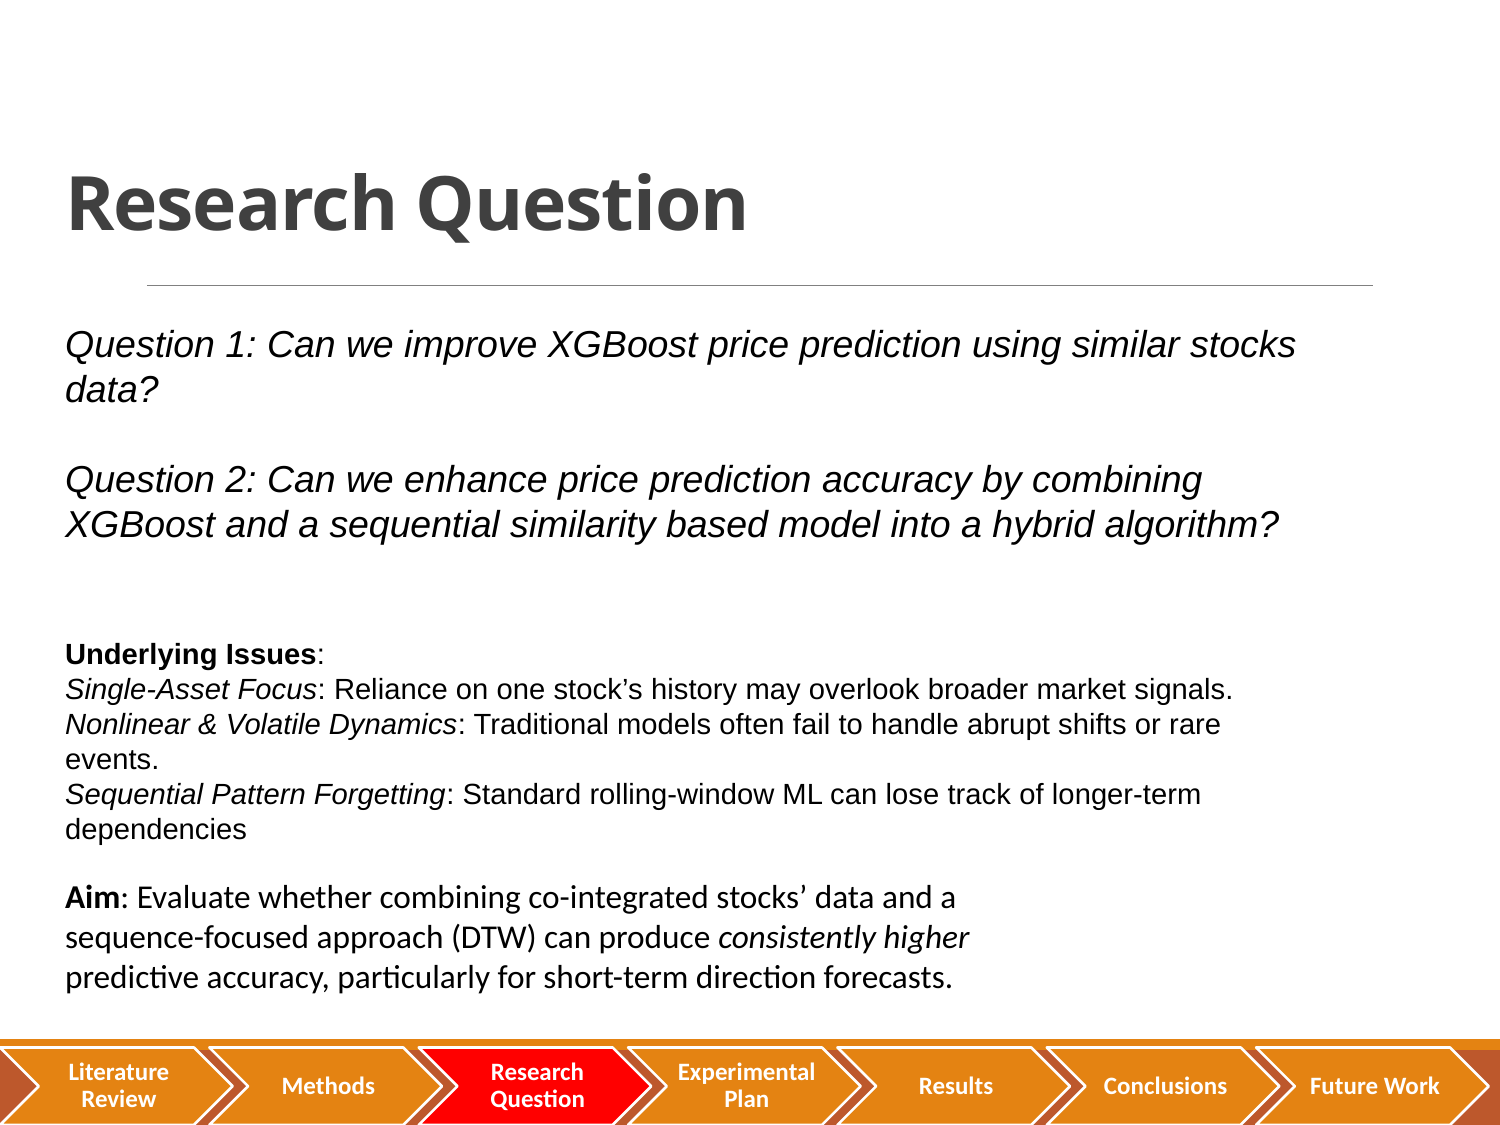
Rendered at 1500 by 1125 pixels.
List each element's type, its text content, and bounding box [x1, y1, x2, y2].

text_box Aim: Evaluate whether combining co-integrated stocks’ data and a sequence-focused approach (DTW) can produce consistently higher predictive accuracy, particularly for short-term direction forecasts. [50, 867, 1054, 1003]
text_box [0, 1046, 1490, 1125]
list Question 1: Can we improve XGBoost price prediction using similar stocks data? Question 2: Can we enhance price prediction accuracy by combining XGBoost and a sequential similarity based model into a hybrid algorithm? Underlying Issues: Single-Asset Focus: Reliance on one stock’s history may overlook broader market signals. Nonlinear & Volatile Dynamics: Traditional models often fail to handle abrupt shifts or rare events. Sequential Pattern Forgetting: Standard rolling-window ML can lose track of longer-term dependencies [50, 278, 1324, 932]
title Research Question [50, 143, 999, 254]
